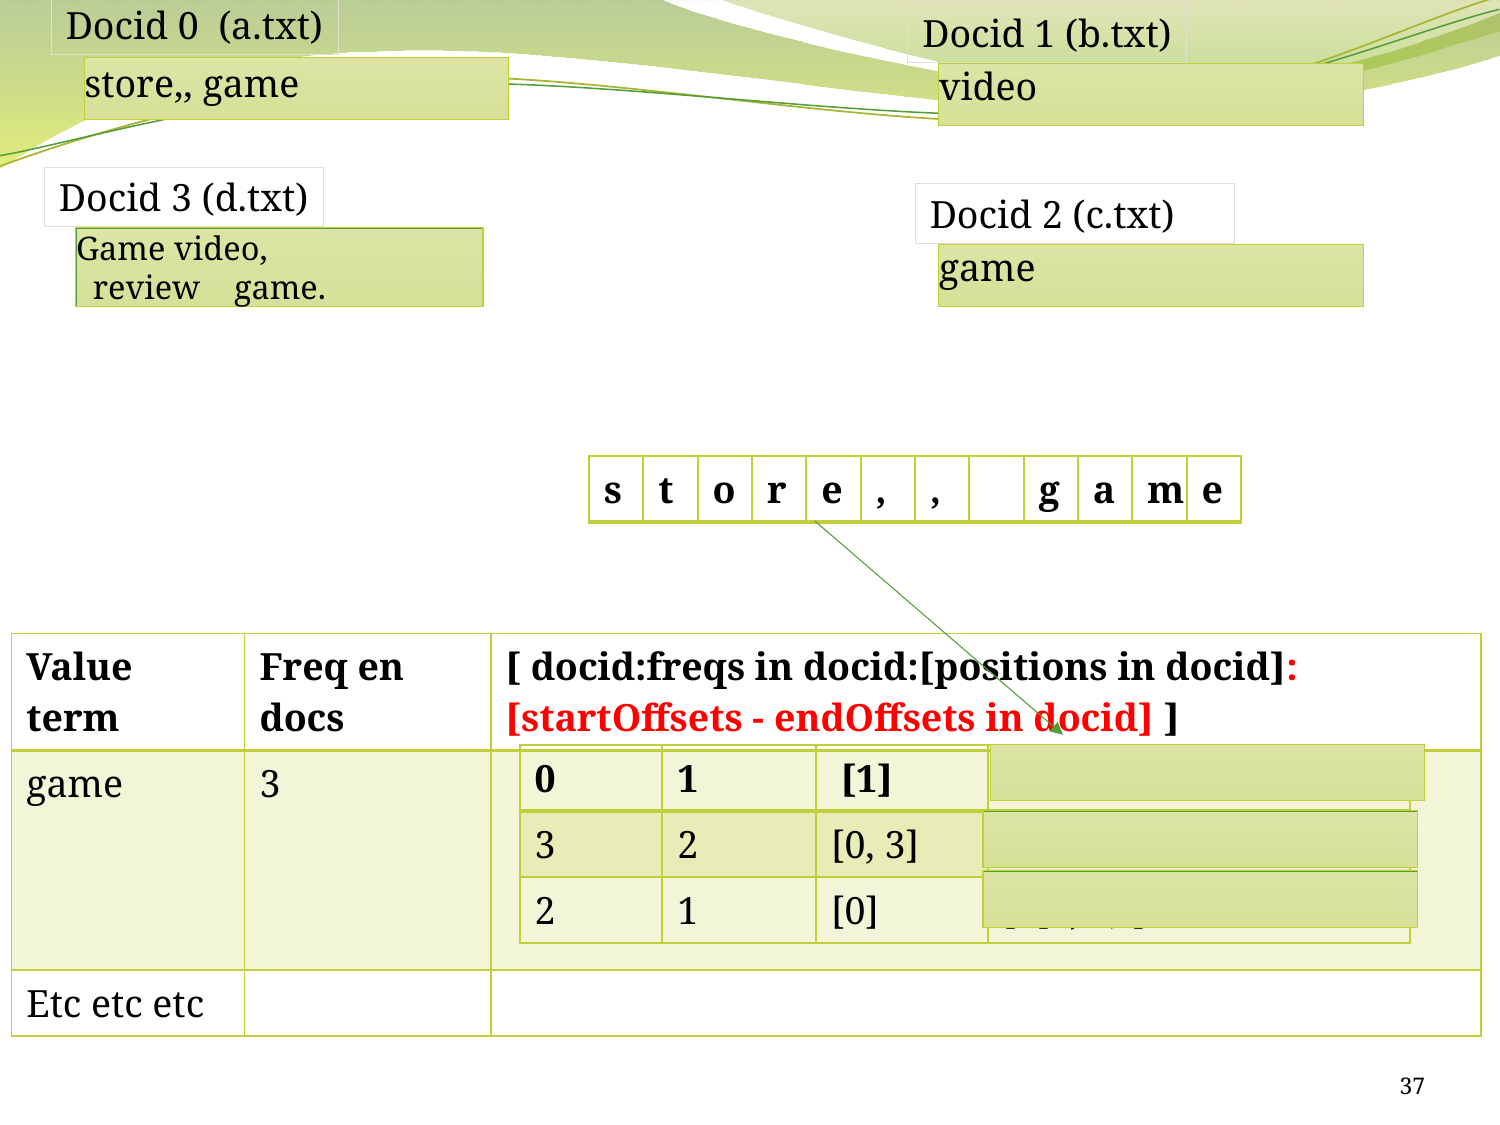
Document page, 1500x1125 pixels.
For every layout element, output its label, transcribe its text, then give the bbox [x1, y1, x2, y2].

table_header [1] [817, 746, 987, 809]
table_cell Etc etc etc [12, 971, 244, 1035]
table_cell [492, 971, 1480, 1035]
table_header Value term [12, 634, 244, 749]
table_header , [916, 457, 968, 520]
text_box [982, 810, 1418, 868]
table_header o [699, 457, 751, 520]
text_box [48, 167, 484, 307]
table_header [ docid:freqs in docid:[positions in docid]:[startOffsets - endOffsets in docid] ] [492, 634, 1480, 749]
table_header t [644, 457, 697, 520]
table_cell game [12, 752, 244, 969]
table_header , [862, 457, 914, 520]
table_cell 1 [663, 878, 815, 942]
table_header r [753, 457, 805, 520]
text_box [56, 0, 509, 120]
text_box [912, 2, 1364, 126]
table_header e [807, 457, 860, 520]
table_cell [245, 971, 490, 1035]
table_cell 2 [521, 878, 661, 942]
table_cell 3 [245, 752, 490, 969]
table_cell [0] [817, 878, 987, 942]
table_header a [1079, 457, 1131, 520]
table_cell 3 [521, 813, 661, 876]
text_box [982, 870, 1418, 928]
table_header m [1133, 457, 1186, 520]
table_header [970, 457, 1023, 520]
table_header [ [8-12) ] [989, 746, 1409, 809]
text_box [814, 520, 1063, 735]
table_header Freq en docs [245, 634, 490, 749]
table_header g [1025, 457, 1077, 520]
table_cell [492, 752, 1480, 969]
table_header 0 [521, 746, 661, 809]
slide_number 37 [1299, 1042, 1425, 1103]
table_header s [590, 457, 642, 520]
table_header 1 [663, 746, 815, 809]
table_header e [1188, 457, 1240, 520]
table_cell [0, 3] [817, 813, 987, 876]
table_cell 2 [663, 813, 815, 876]
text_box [915, 183, 1364, 307]
table_cell [ [0, 4) ] [989, 928, 1409, 942]
text_box [990, 744, 1425, 801]
